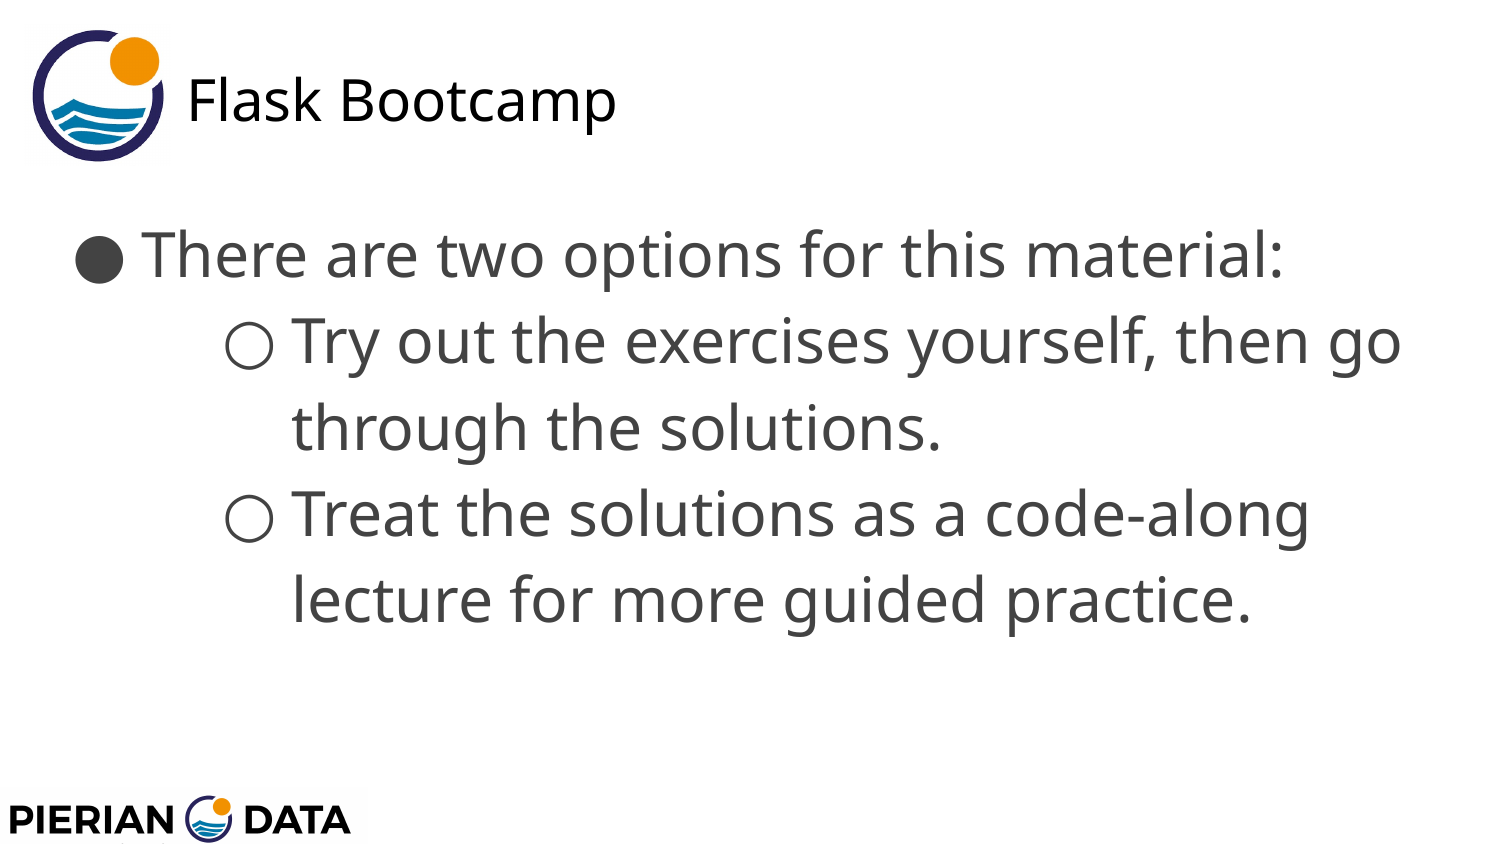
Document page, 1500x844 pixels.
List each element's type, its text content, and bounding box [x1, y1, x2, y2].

list There are two options for this material: Try out the exercises yourself, then go through the solutions. Treat the solutions as a code-along lecture for more guided practice. [51, 189, 1449, 750]
title Flask Bootcamp [176, 48, 1449, 143]
picture [0, 787, 368, 844]
picture [24, 24, 172, 167]
